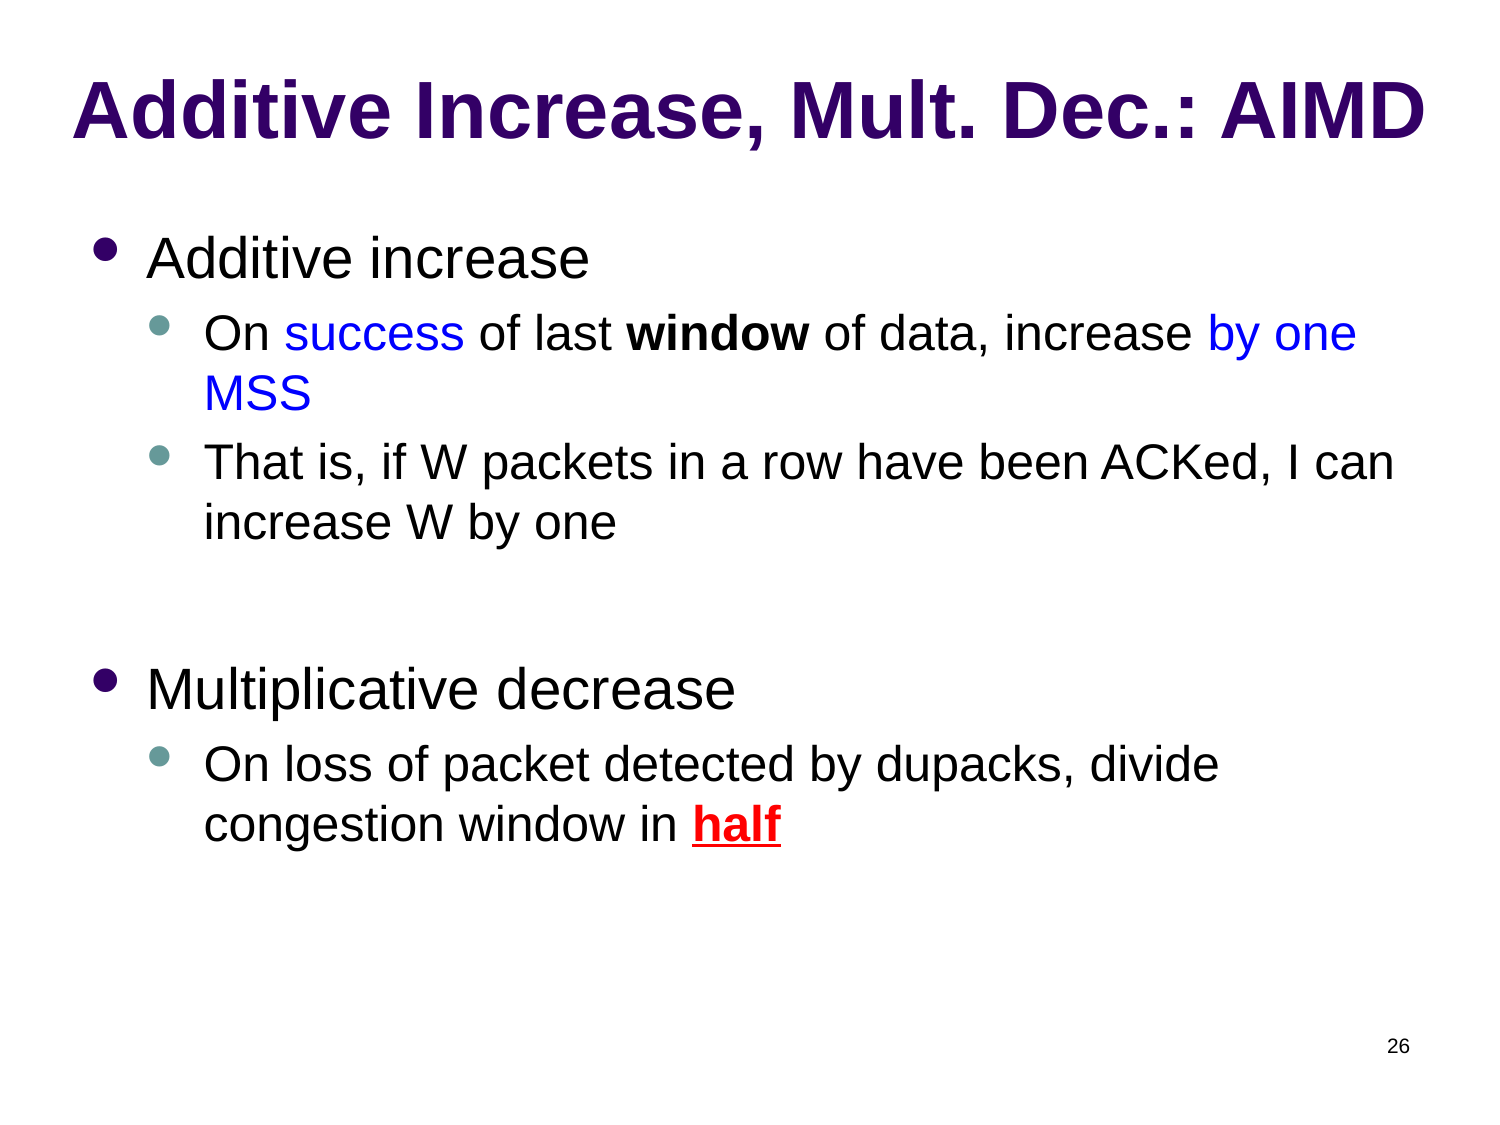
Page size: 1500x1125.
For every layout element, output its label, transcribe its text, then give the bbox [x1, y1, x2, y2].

list Additive increase On success of last window of data, increase by one MSS That is, if W packets in a row have been ACKed, I can increase W by one Multiplicative decrease On loss of packet detected by dupacks, divide congestion window in half [75, 212, 1475, 1006]
slide_number 26 [1074, 1024, 1426, 1101]
title Additive Increase, Mult. Dec.: AIMD [0, 20, 1500, 163]
